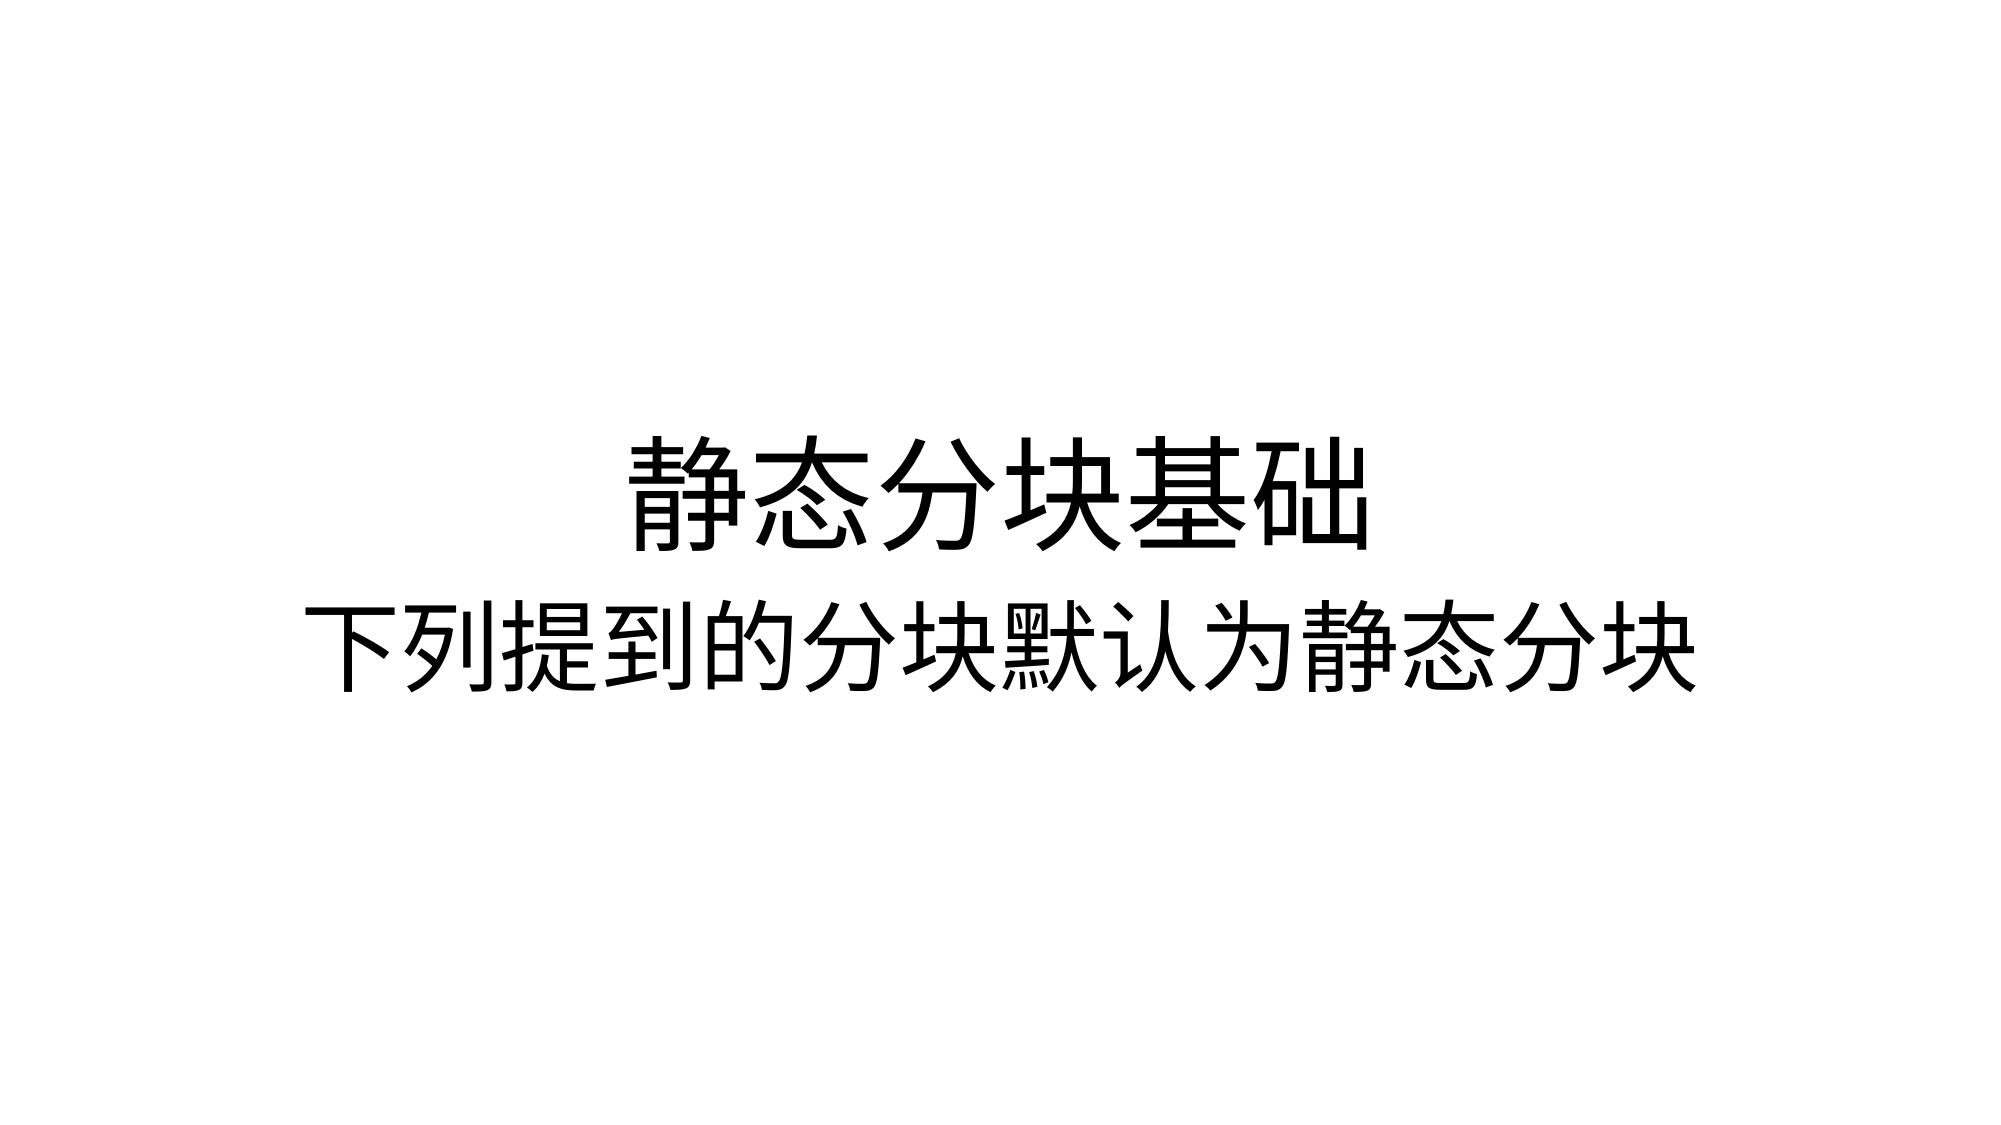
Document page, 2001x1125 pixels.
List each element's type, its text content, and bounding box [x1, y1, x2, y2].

subtitle 下列提到的分块默认为静态分块 [249, 590, 1750, 863]
title 静态分块基础 [249, 184, 1750, 576]
